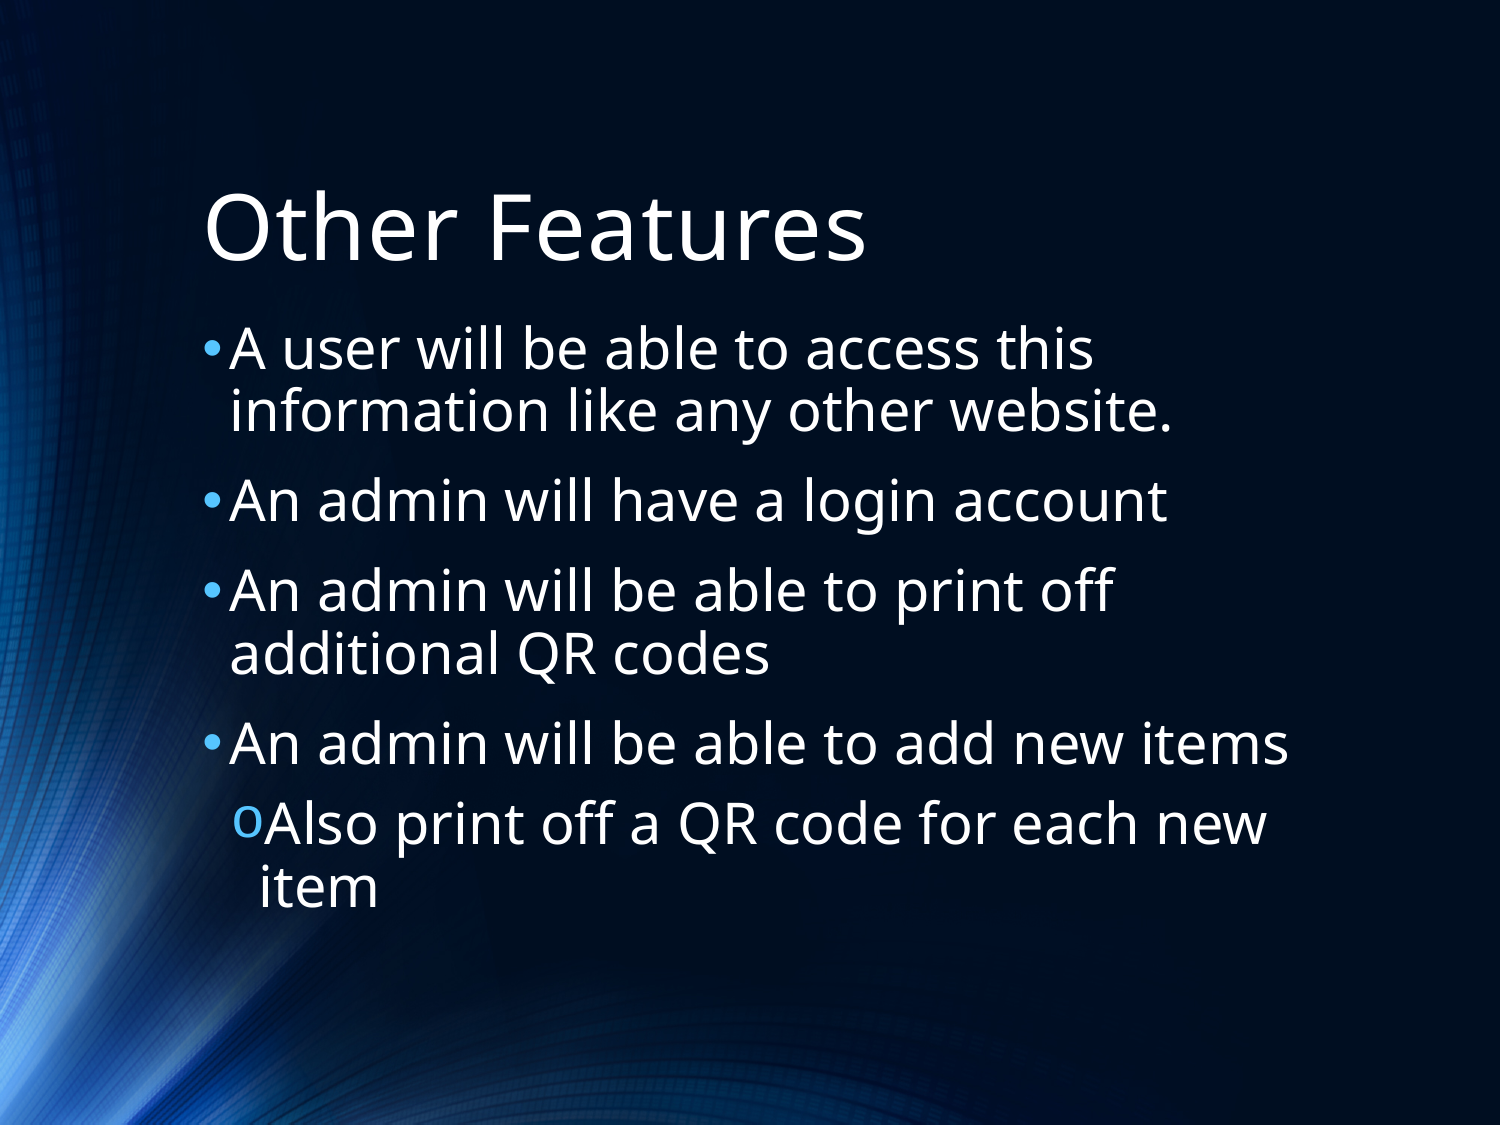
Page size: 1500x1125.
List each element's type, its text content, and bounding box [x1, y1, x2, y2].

list A user will be able to access this information like any other website. An admin will have a login account An admin will be able to print off additional QR codes An admin will be able to add new items Also print off a QR code for each new item [187, 312, 1312, 988]
title Other Features [187, 62, 1313, 288]
picture [0, 0, 1500, 1125]
